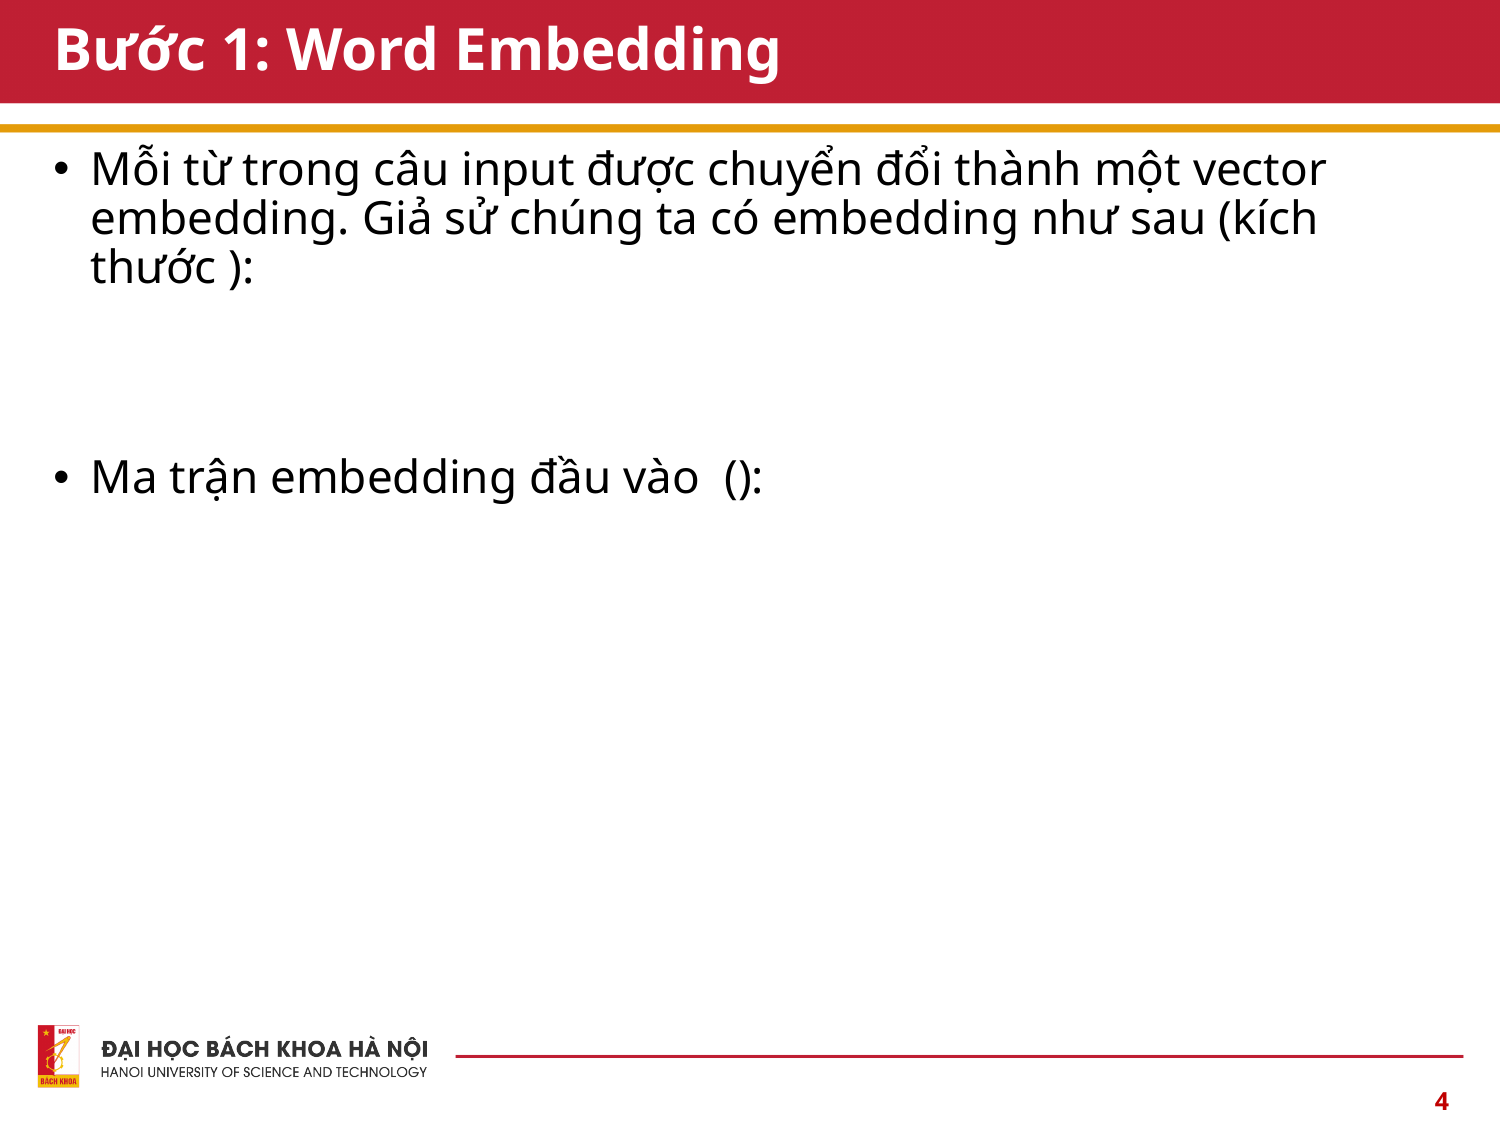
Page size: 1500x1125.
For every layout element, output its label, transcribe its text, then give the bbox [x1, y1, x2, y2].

slide_number 4 [1126, 1078, 1464, 1125]
picture [0, 0, 1500, 1125]
title Bước 1: Word Embedding [38, 12, 1462, 87]
